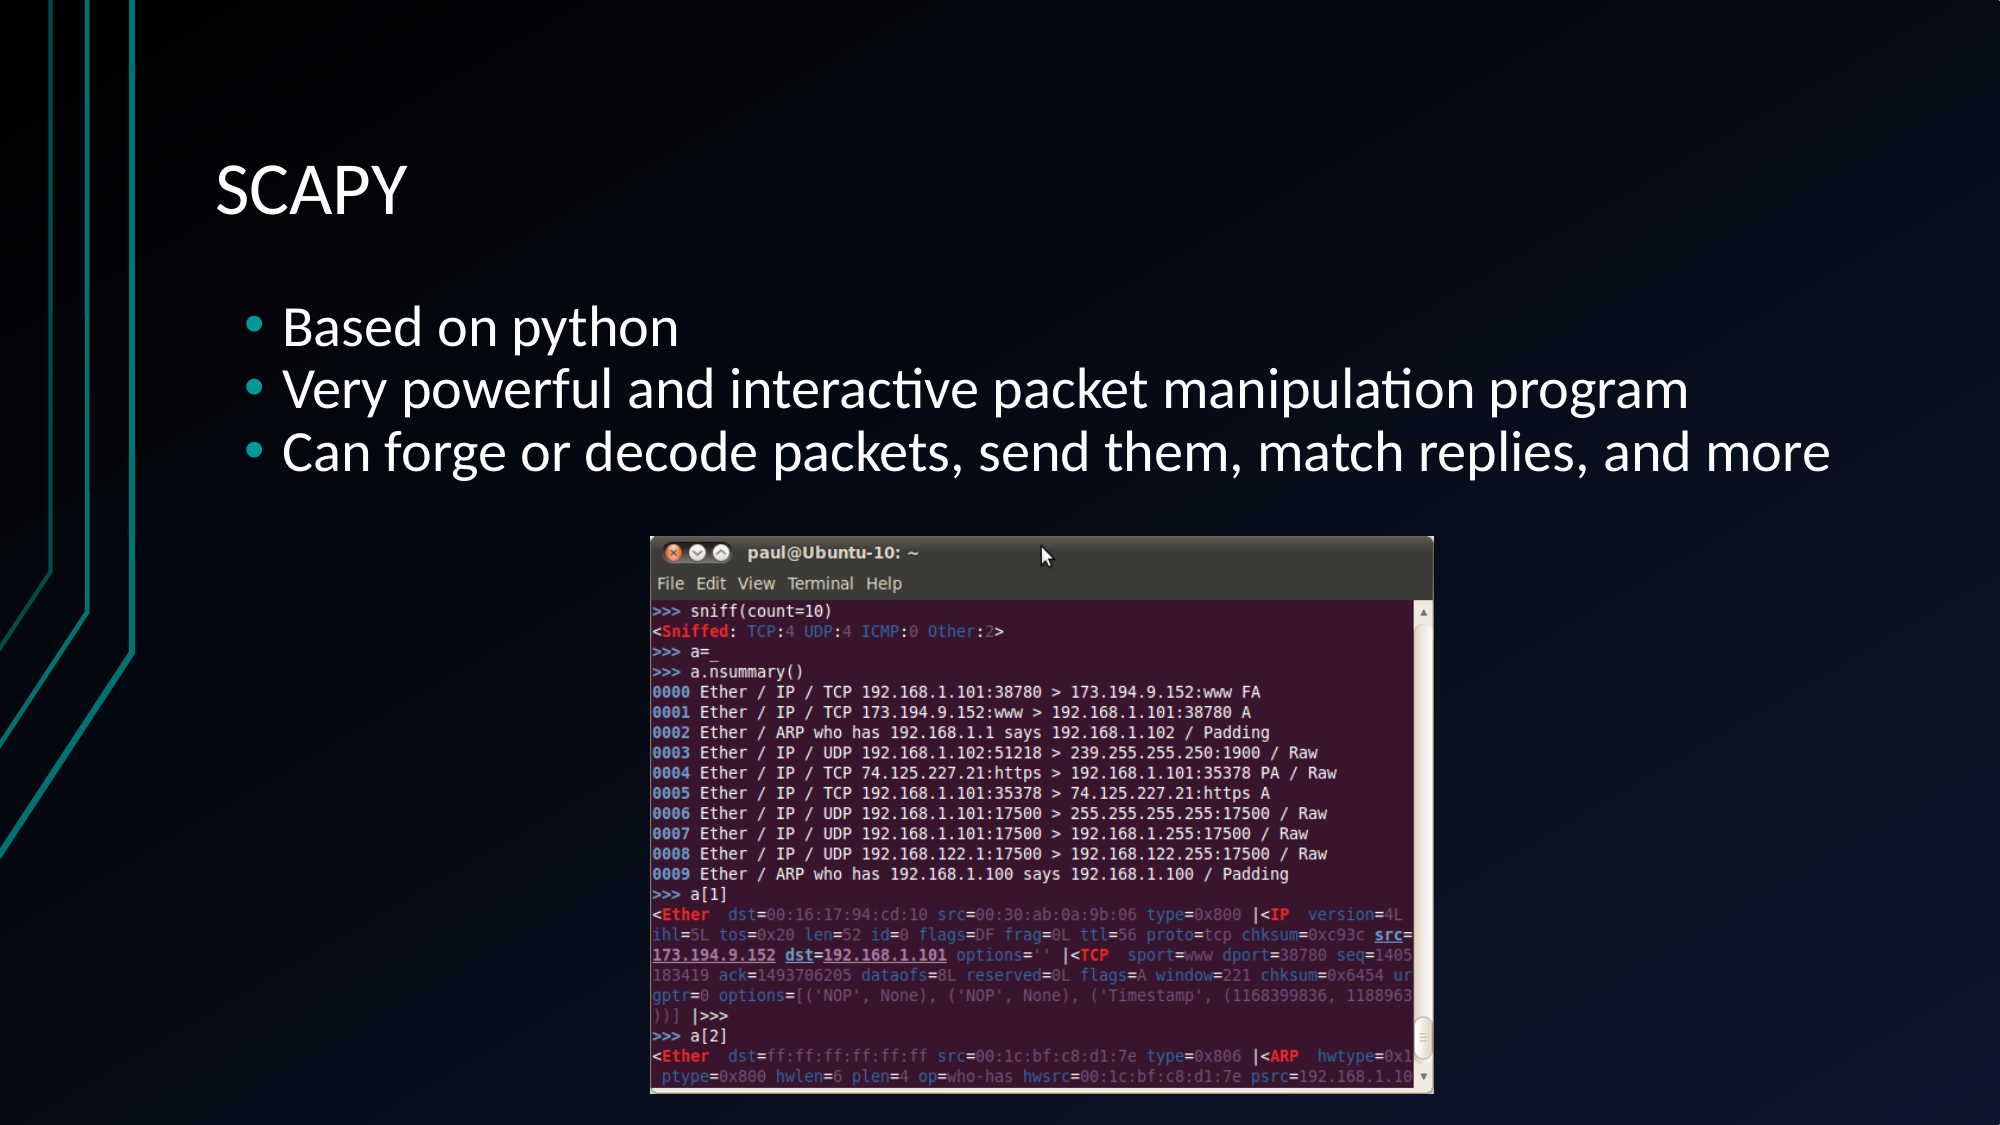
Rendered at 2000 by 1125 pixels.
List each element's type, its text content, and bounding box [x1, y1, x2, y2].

picture [649, 536, 1434, 1094]
list Based on python Very powerful and interactive packet manipulation program Can forge or decode packets, send them, match replies, and more [191, 280, 1892, 1013]
title SCAPY [199, 45, 1900, 246]
